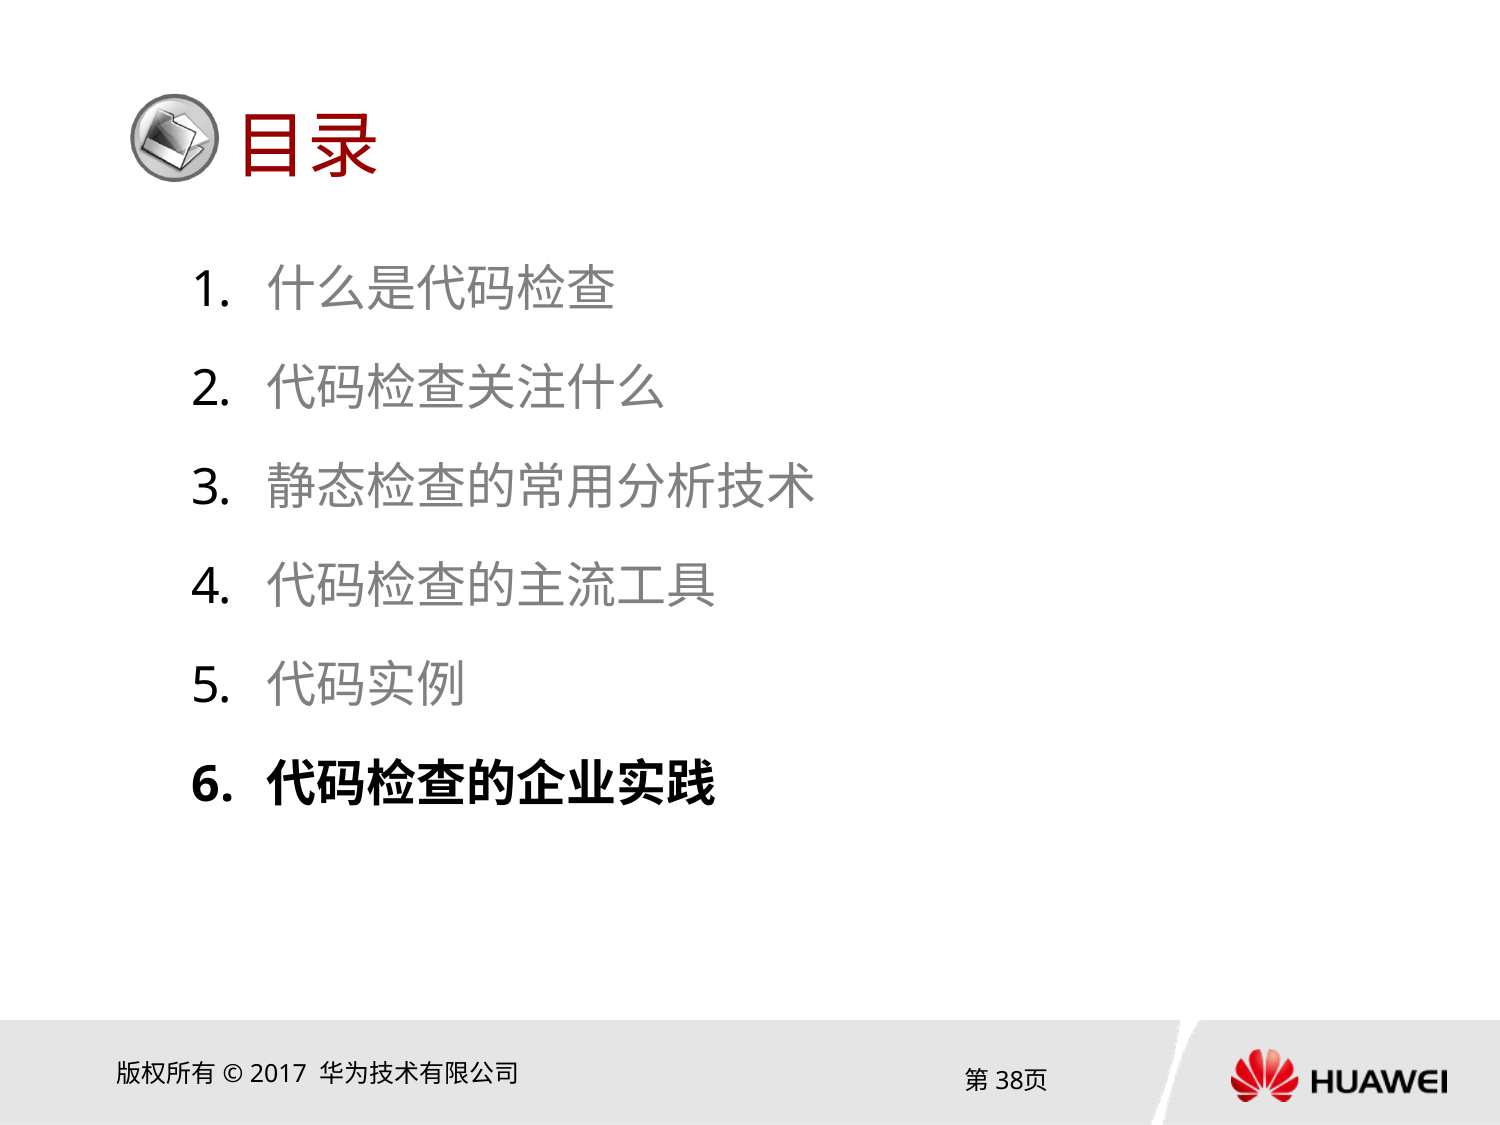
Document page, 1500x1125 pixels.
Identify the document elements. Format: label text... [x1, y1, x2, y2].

list 什么是代码检查 代码检查关注什么 静态检查的常用分析技术 代码检查的主流工具 代码实例 代码检查的企业实践 [111, 225, 1412, 877]
picture [0, 1020, 1500, 1125]
picture [123, 86, 226, 189]
